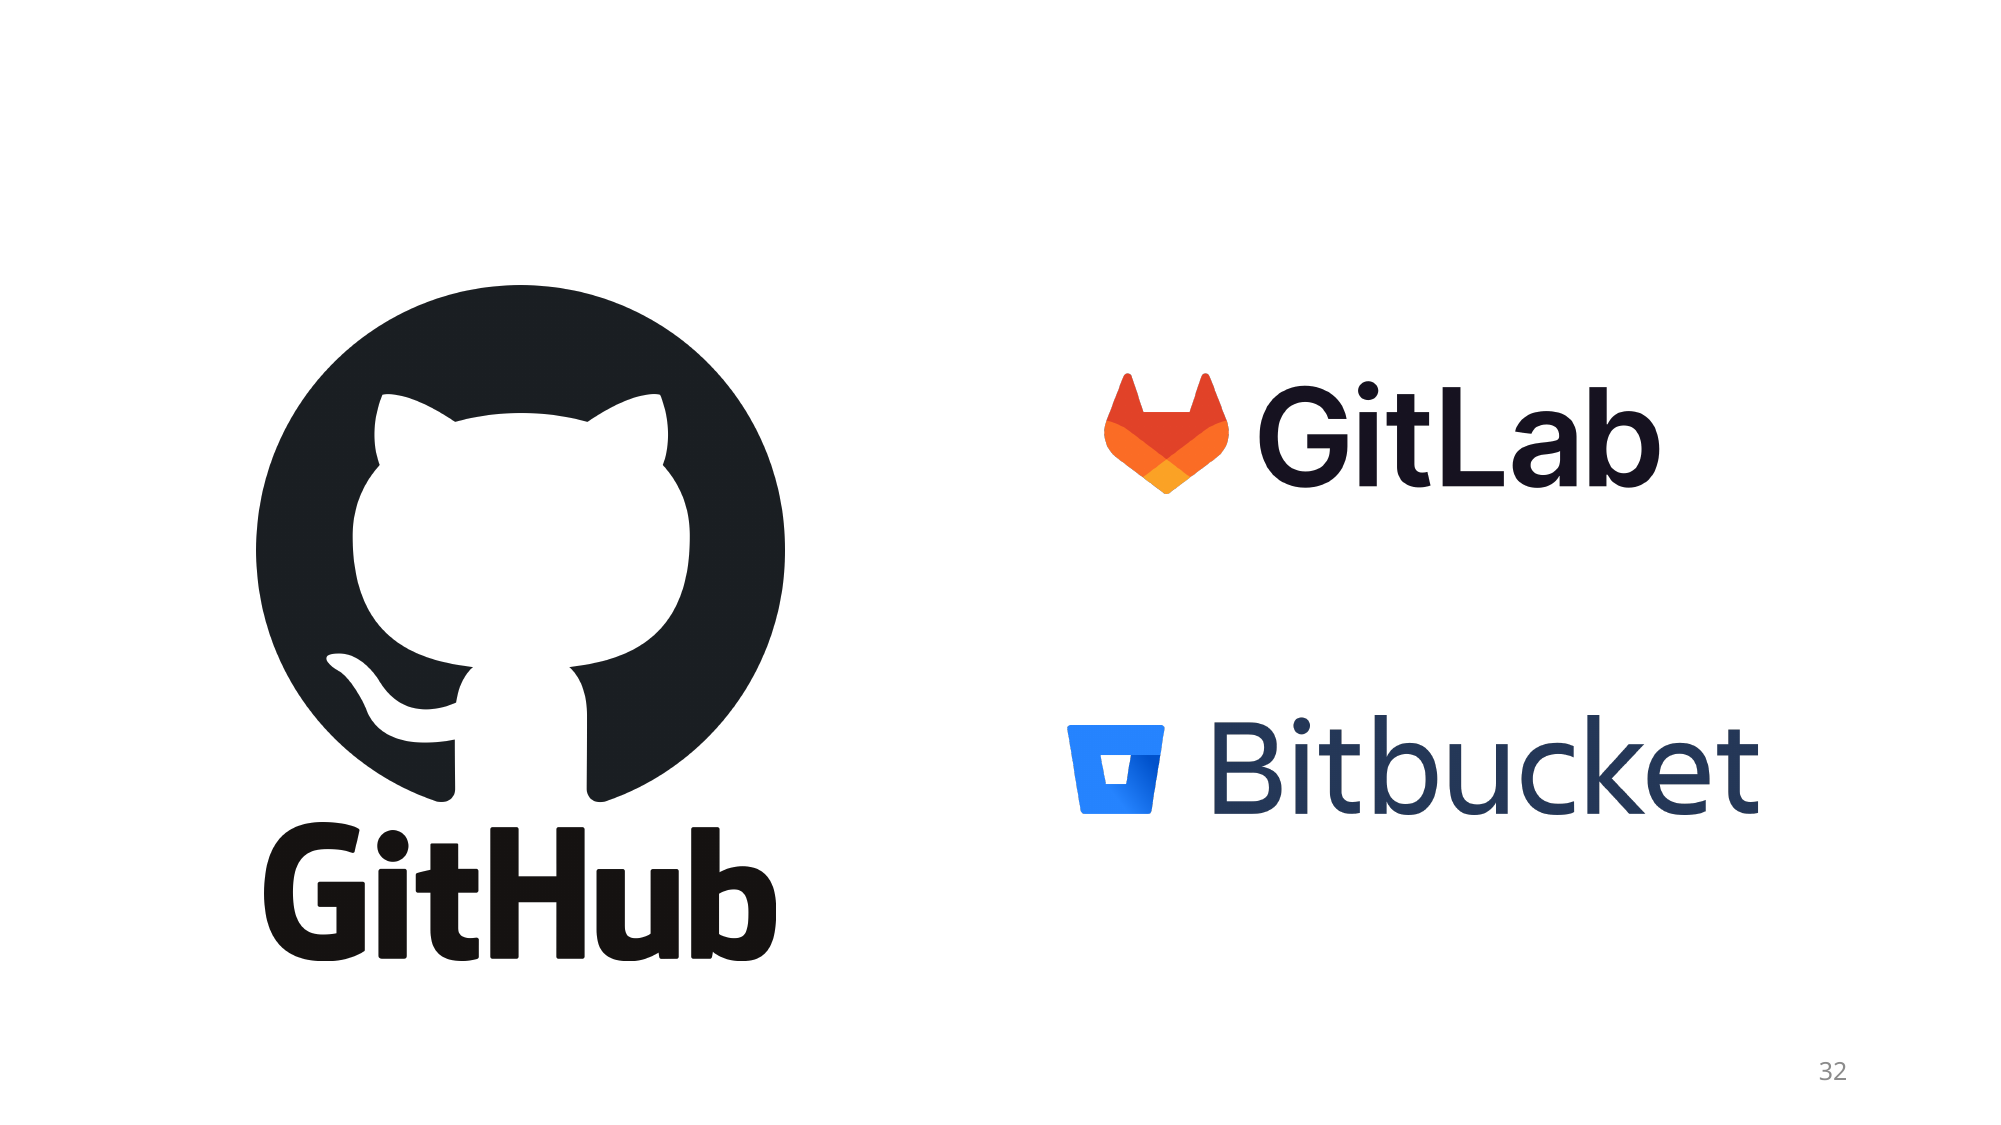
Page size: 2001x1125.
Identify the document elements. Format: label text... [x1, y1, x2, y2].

picture [256, 285, 785, 815]
slide_number 32 [1412, 1042, 1863, 1103]
picture [985, 281, 1777, 586]
picture [1066, 715, 1759, 815]
picture [264, 822, 776, 961]
